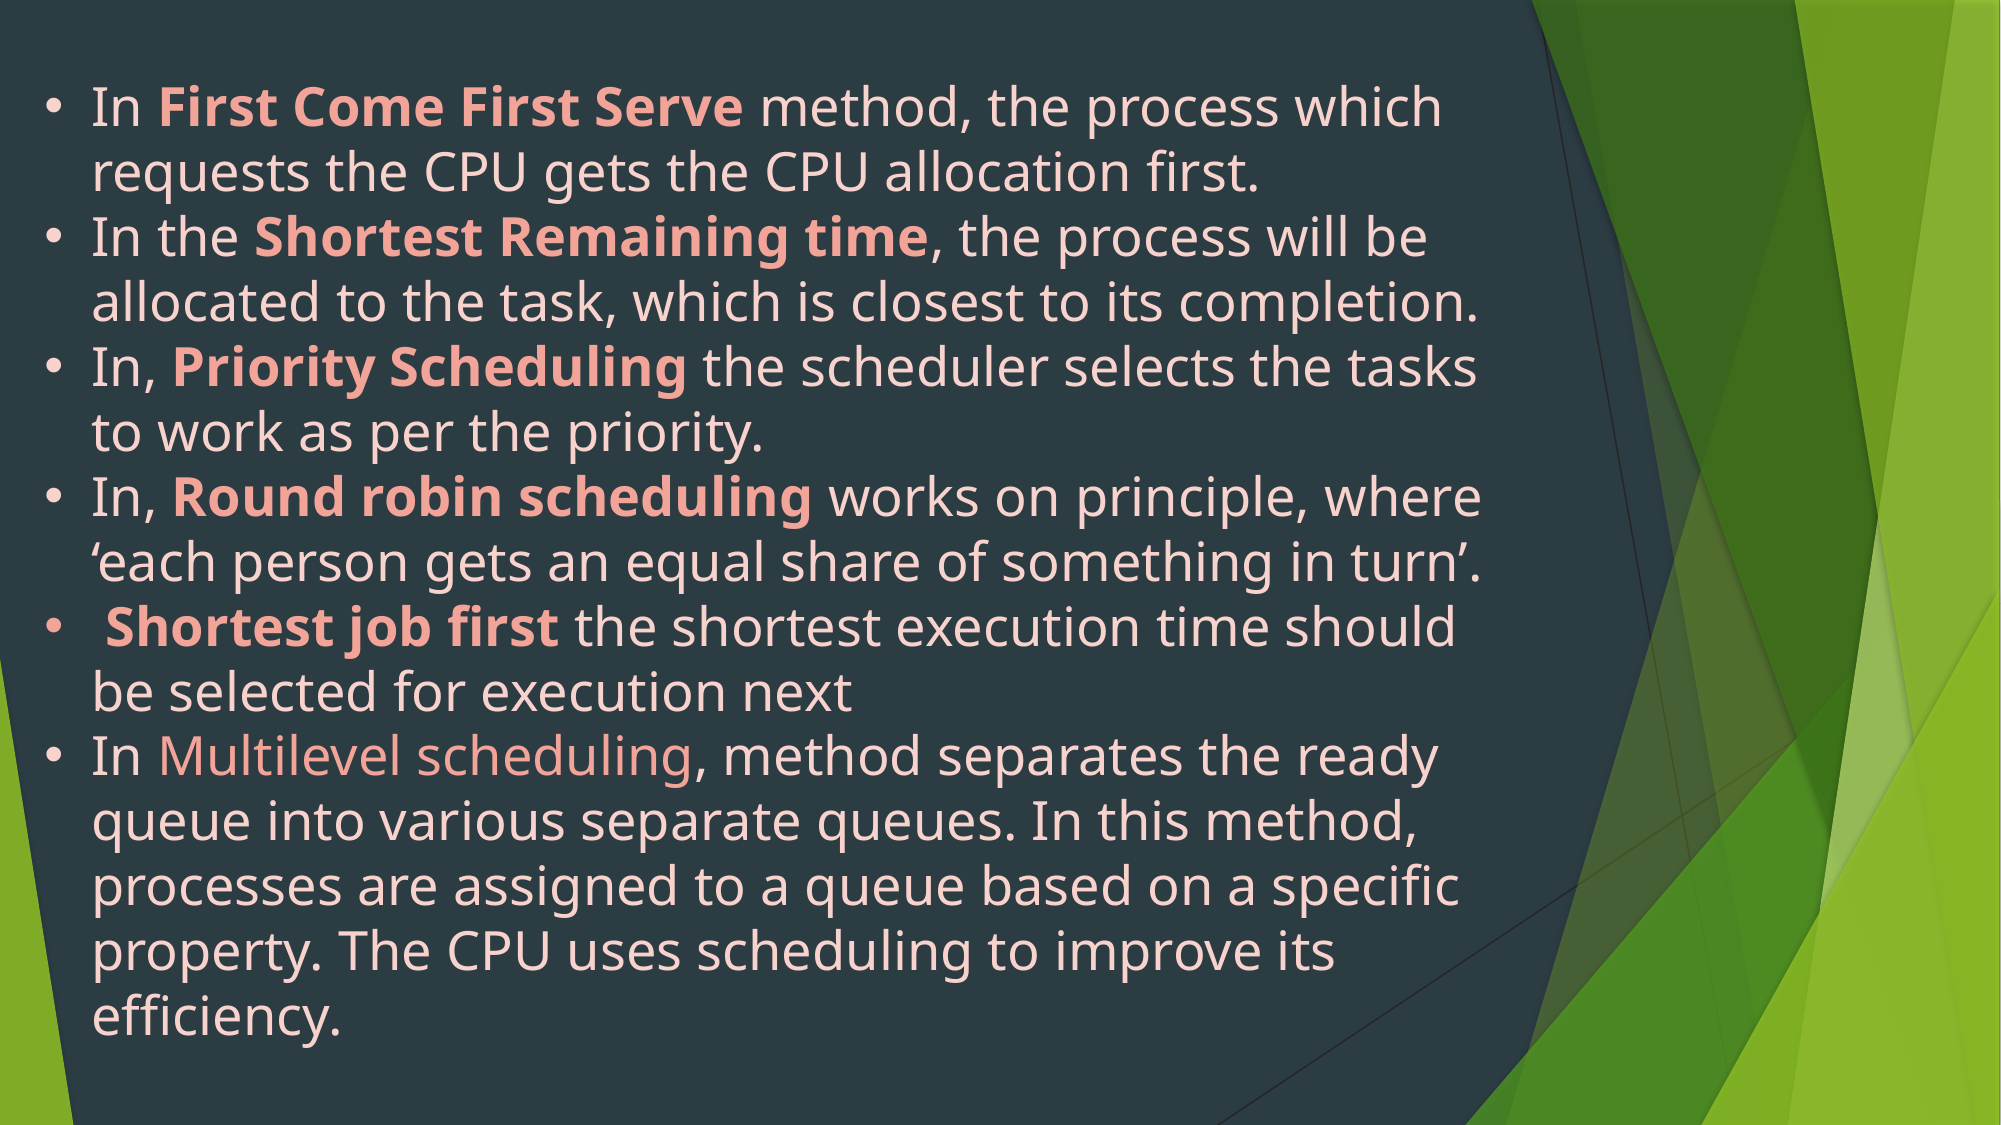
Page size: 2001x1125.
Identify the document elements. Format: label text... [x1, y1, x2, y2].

text_box In First Come First Serve method, the process which requests the CPU gets the CPU allocation first. In the Shortest Remaining time, the process will be allocated to the task, which is closest to its completion. In, Priority Scheduling the scheduler selects the tasks to work as per the priority. In, Round robin scheduling works on principle, where ‘each person gets an equal share of something in turn’. Shortest job first the shortest execution time should be selected for execution next In Multilevel scheduling, method separates the ready queue into various separate queues. In this method, processes are assigned to a queue based on a specific property. The CPU uses scheduling to improve its efficiency. [29, 64, 1521, 1054]
